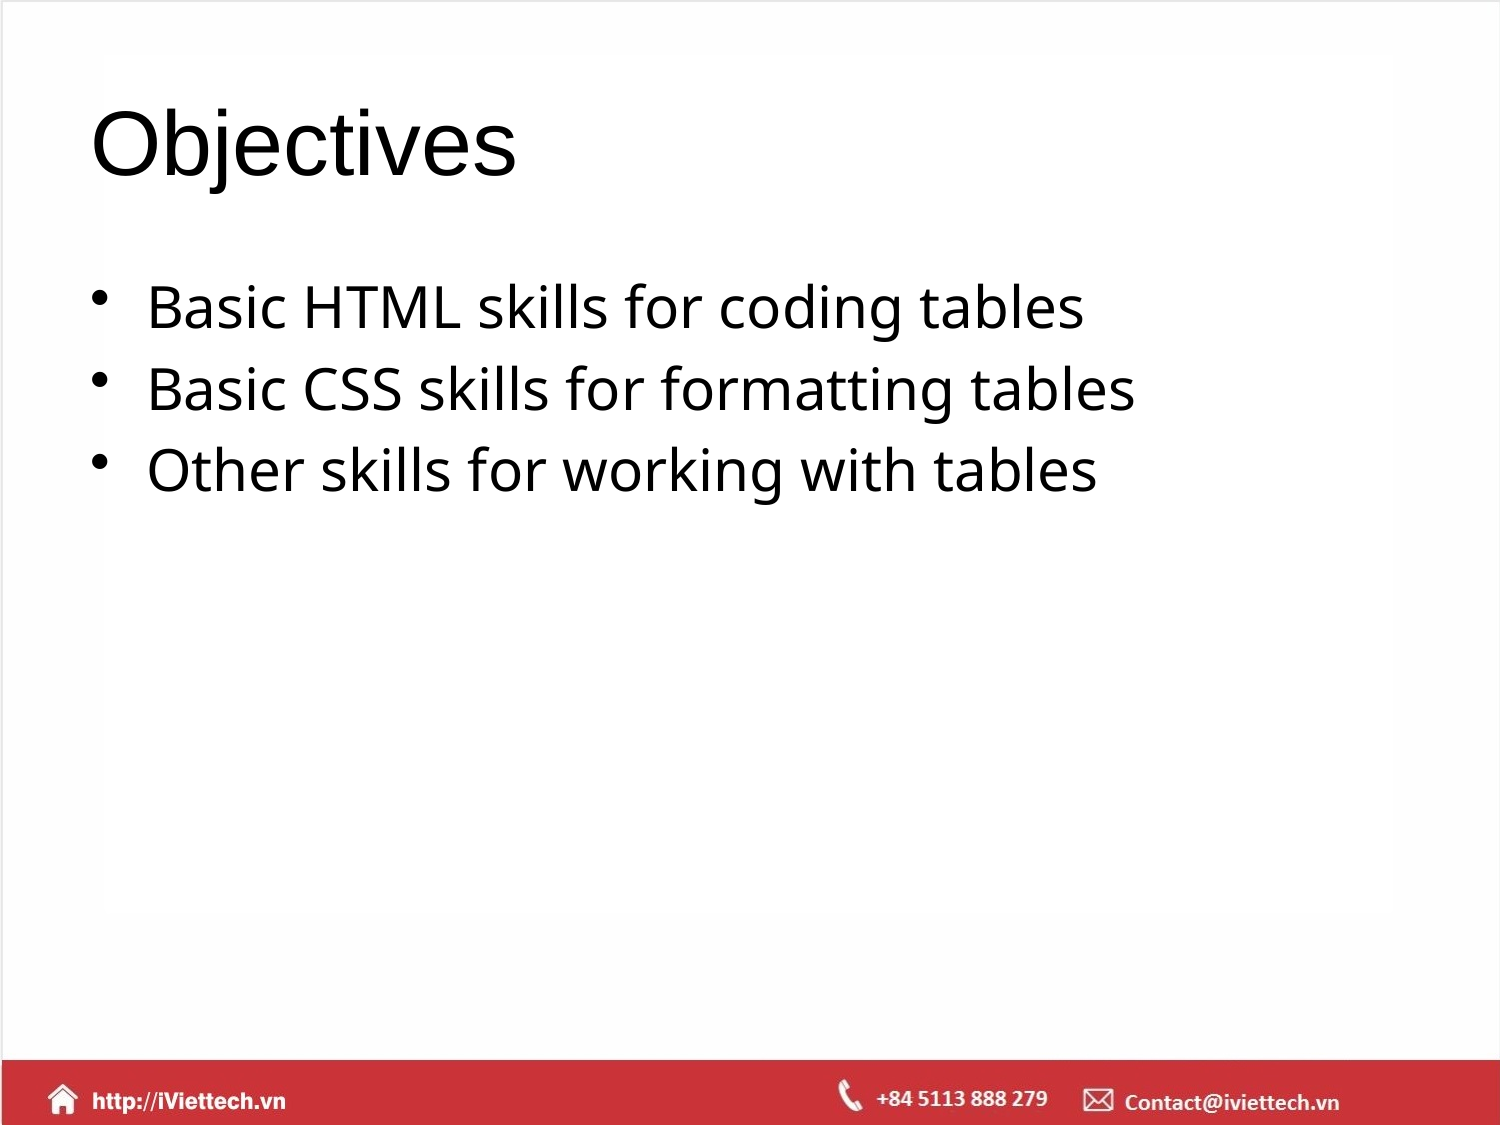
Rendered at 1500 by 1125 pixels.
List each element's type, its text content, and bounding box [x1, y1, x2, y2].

title Objectives [74, 44, 1426, 233]
list Basic HTML skills for coding tables Basic CSS skills for formatting tables Other skills for working with tables [74, 262, 1426, 1006]
picture [0, 0, 1500, 1125]
